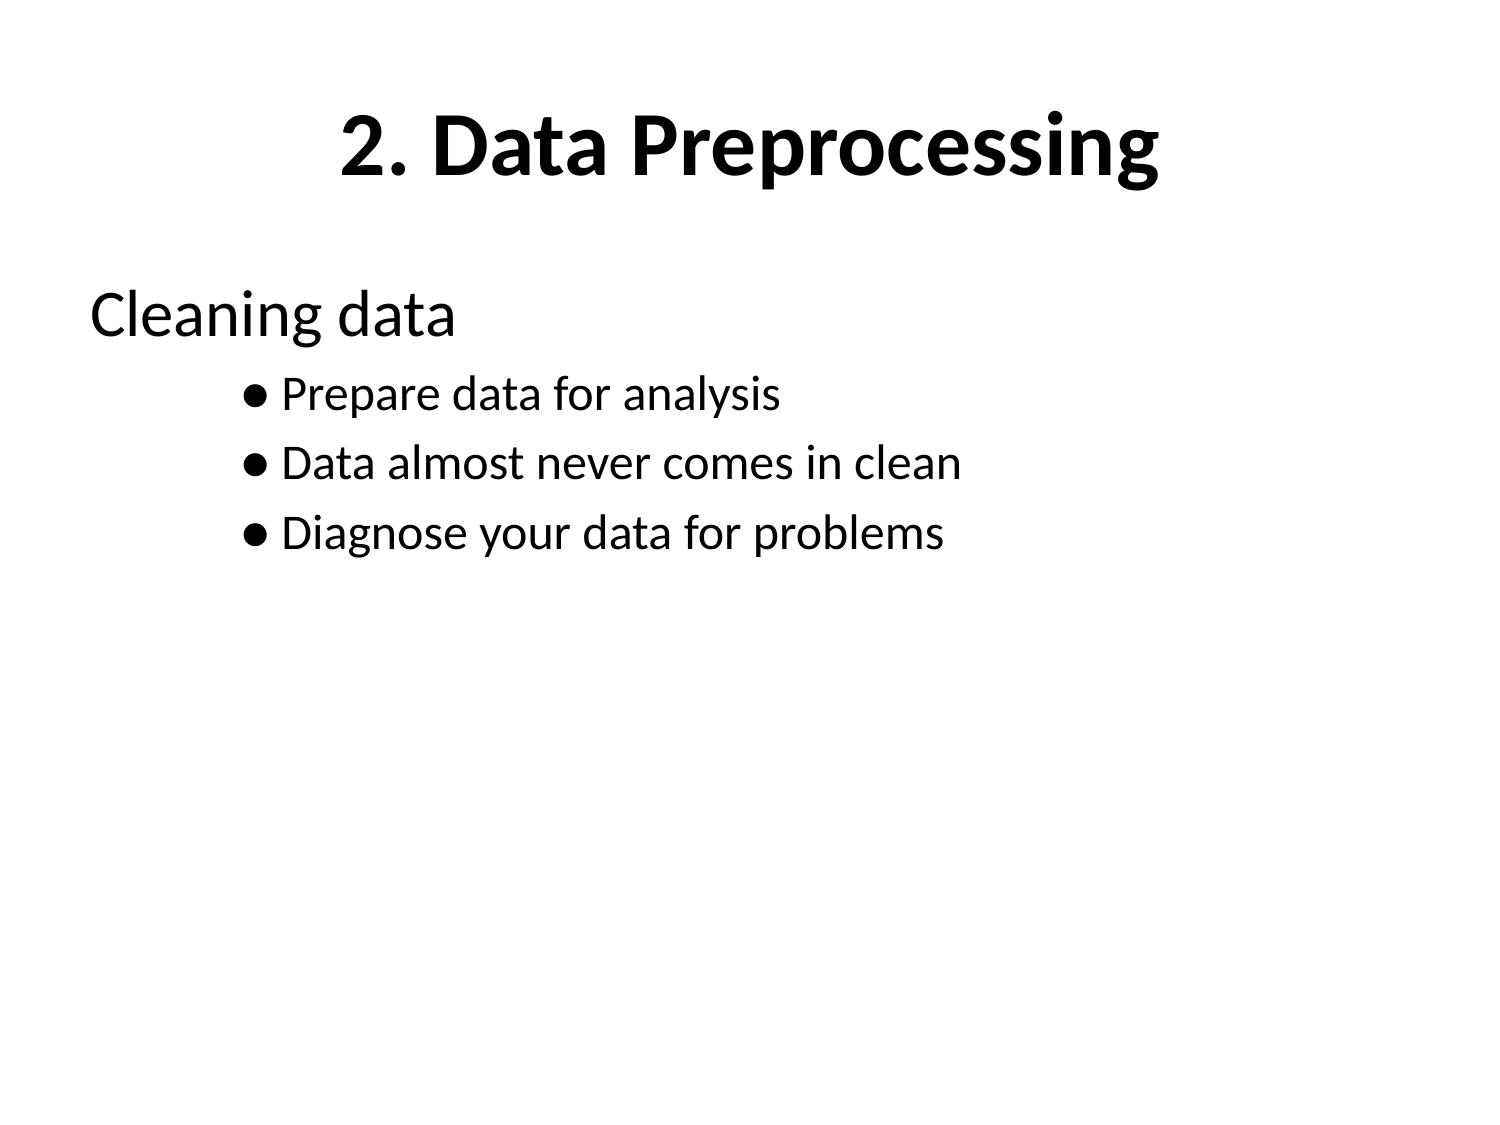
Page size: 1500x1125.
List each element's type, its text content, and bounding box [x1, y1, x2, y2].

title 2. Data Preprocessing [75, 45, 1425, 233]
list Cleaning data ● Prepare data for analysis ● Data almost never comes in clean ● Diagnose your data for problems [75, 262, 1425, 1005]
